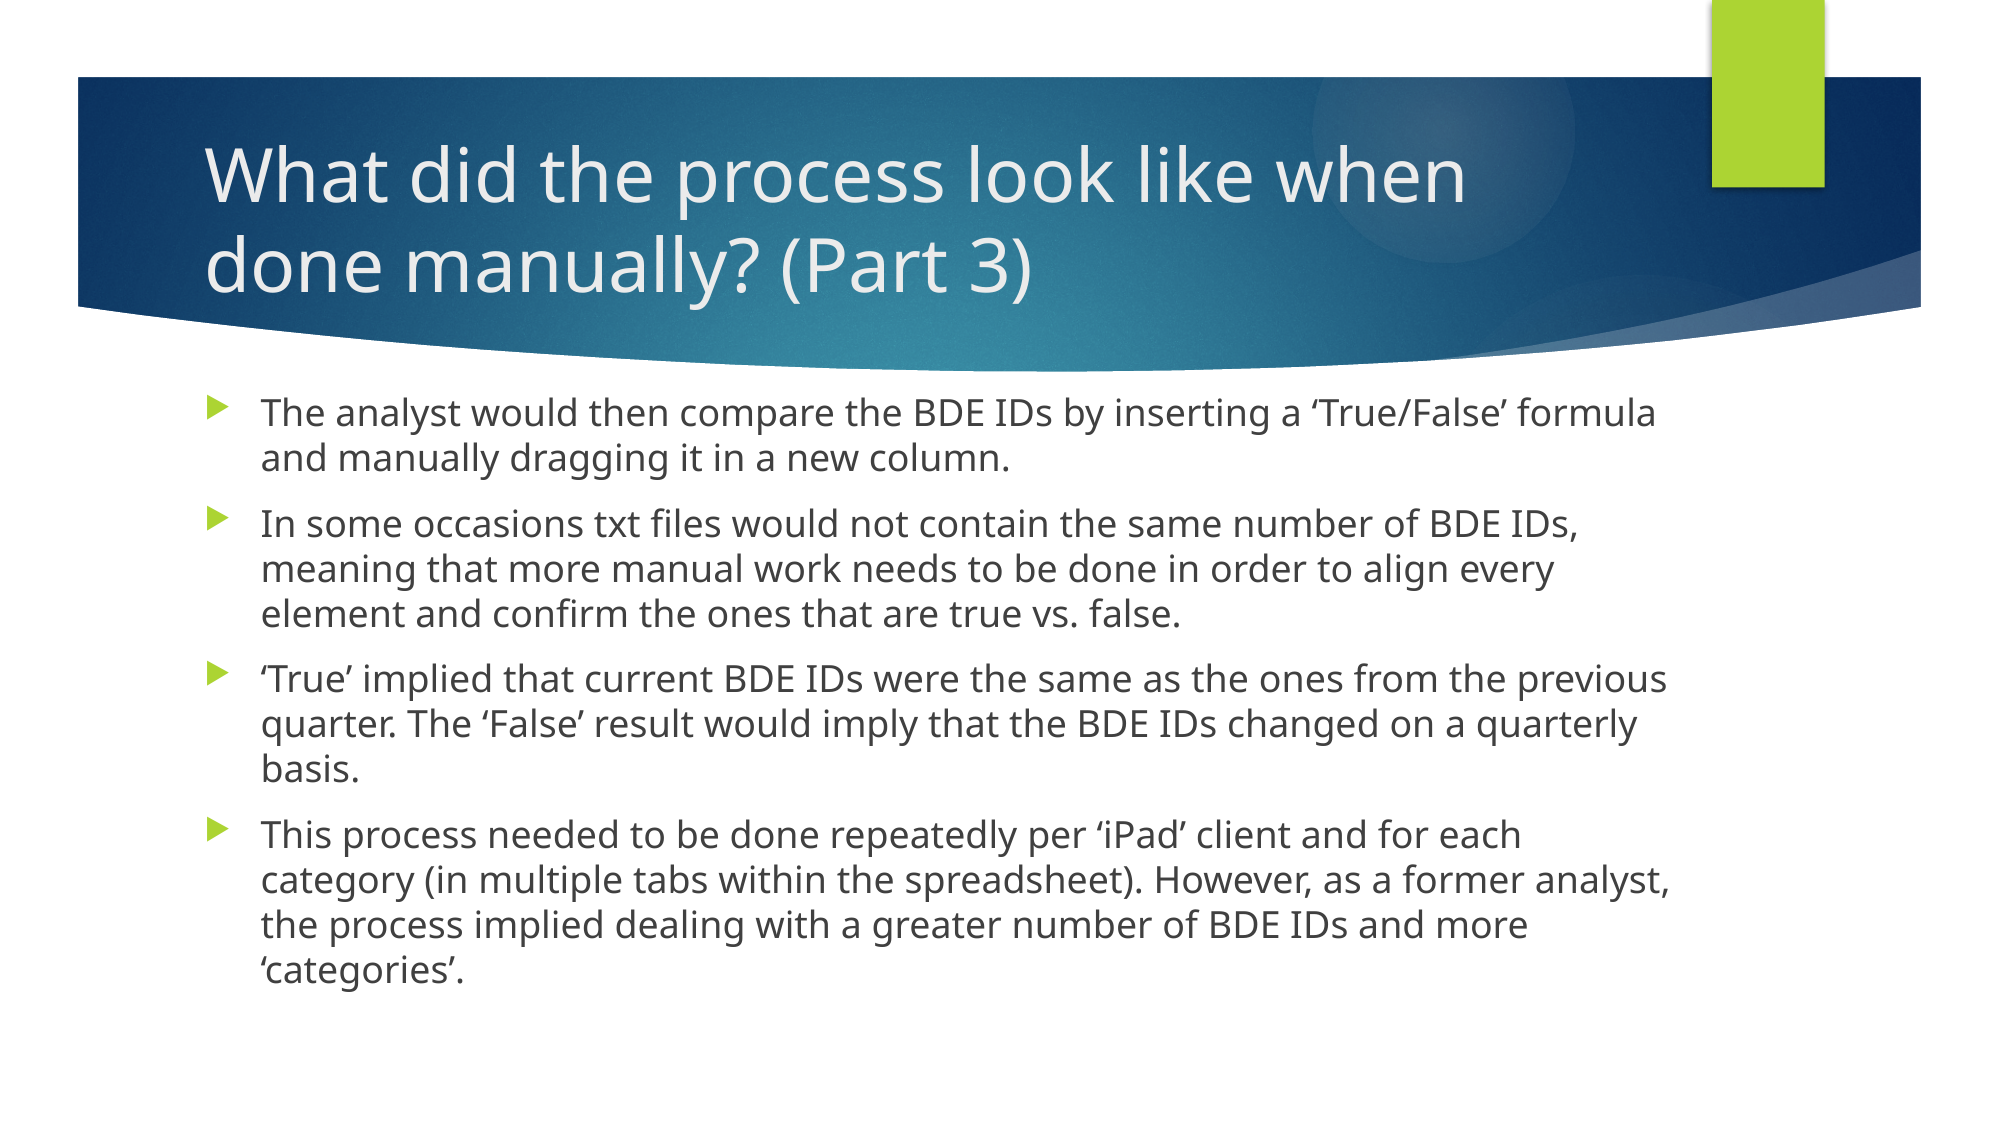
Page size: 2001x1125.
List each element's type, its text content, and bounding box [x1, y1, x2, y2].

list The analyst would then compare the BDE IDs by inserting a ‘True/False’ formula and manually dragging it in a new column. In some occasions txt files would not contain the same number of BDE IDs, meaning that more manual work needs to be done in order to align every element and confirm the ones that are true vs. false. ‘True’ implied that current BDE IDs were the same as the ones from the previous quarter. The ‘False’ result would imply that the BDE IDs changed on a quarterly basis. This process needed to be done repeatedly per ‘iPad’ client and for each category (in multiple tabs within the spreadsheet). However, as a former analyst, the process implied dealing with a greater number of BDE IDs and more ‘categories’. [189, 381, 1700, 1018]
title What did the process look like when done manually? (Part 3) [189, 159, 1627, 276]
